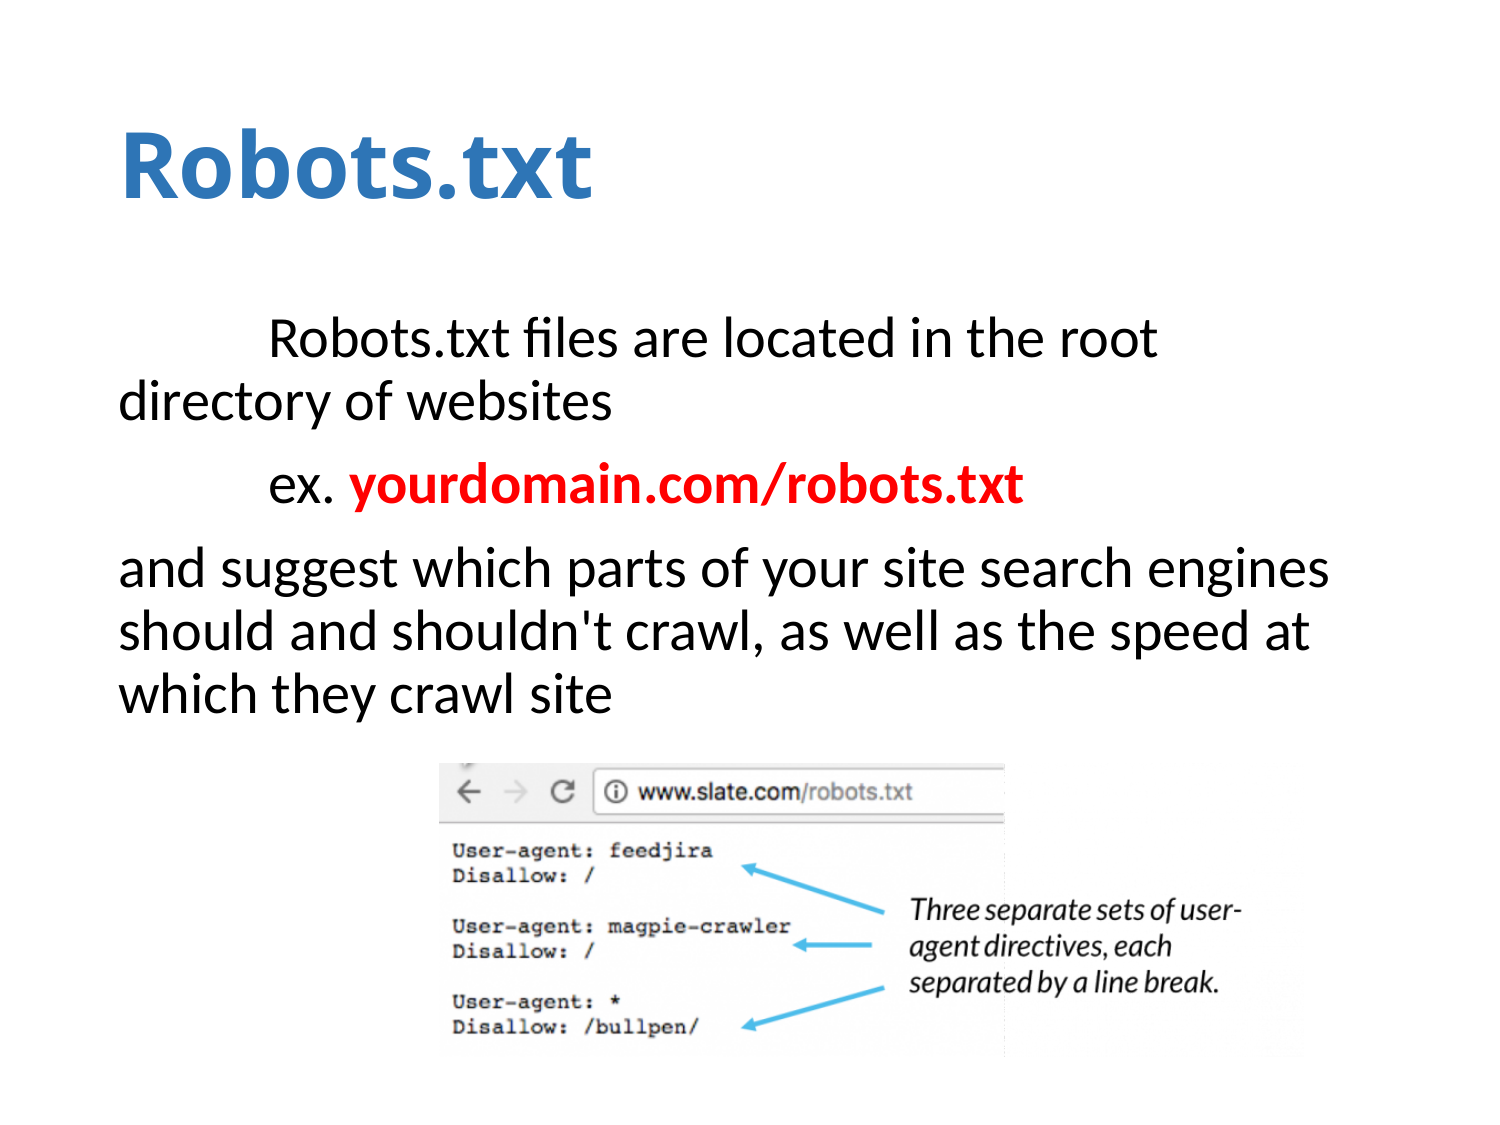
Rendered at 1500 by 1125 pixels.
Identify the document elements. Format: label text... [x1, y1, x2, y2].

picture [439, 763, 1304, 1057]
title Robots.txt [103, 59, 1397, 278]
list Robots.txt files are located in the root directory of websites ex. yourdomain.com/robots.txt and suggest which parts of your site search engines should and shouldn't crawl, as well as the speed at which they crawl site [103, 299, 1397, 1014]
